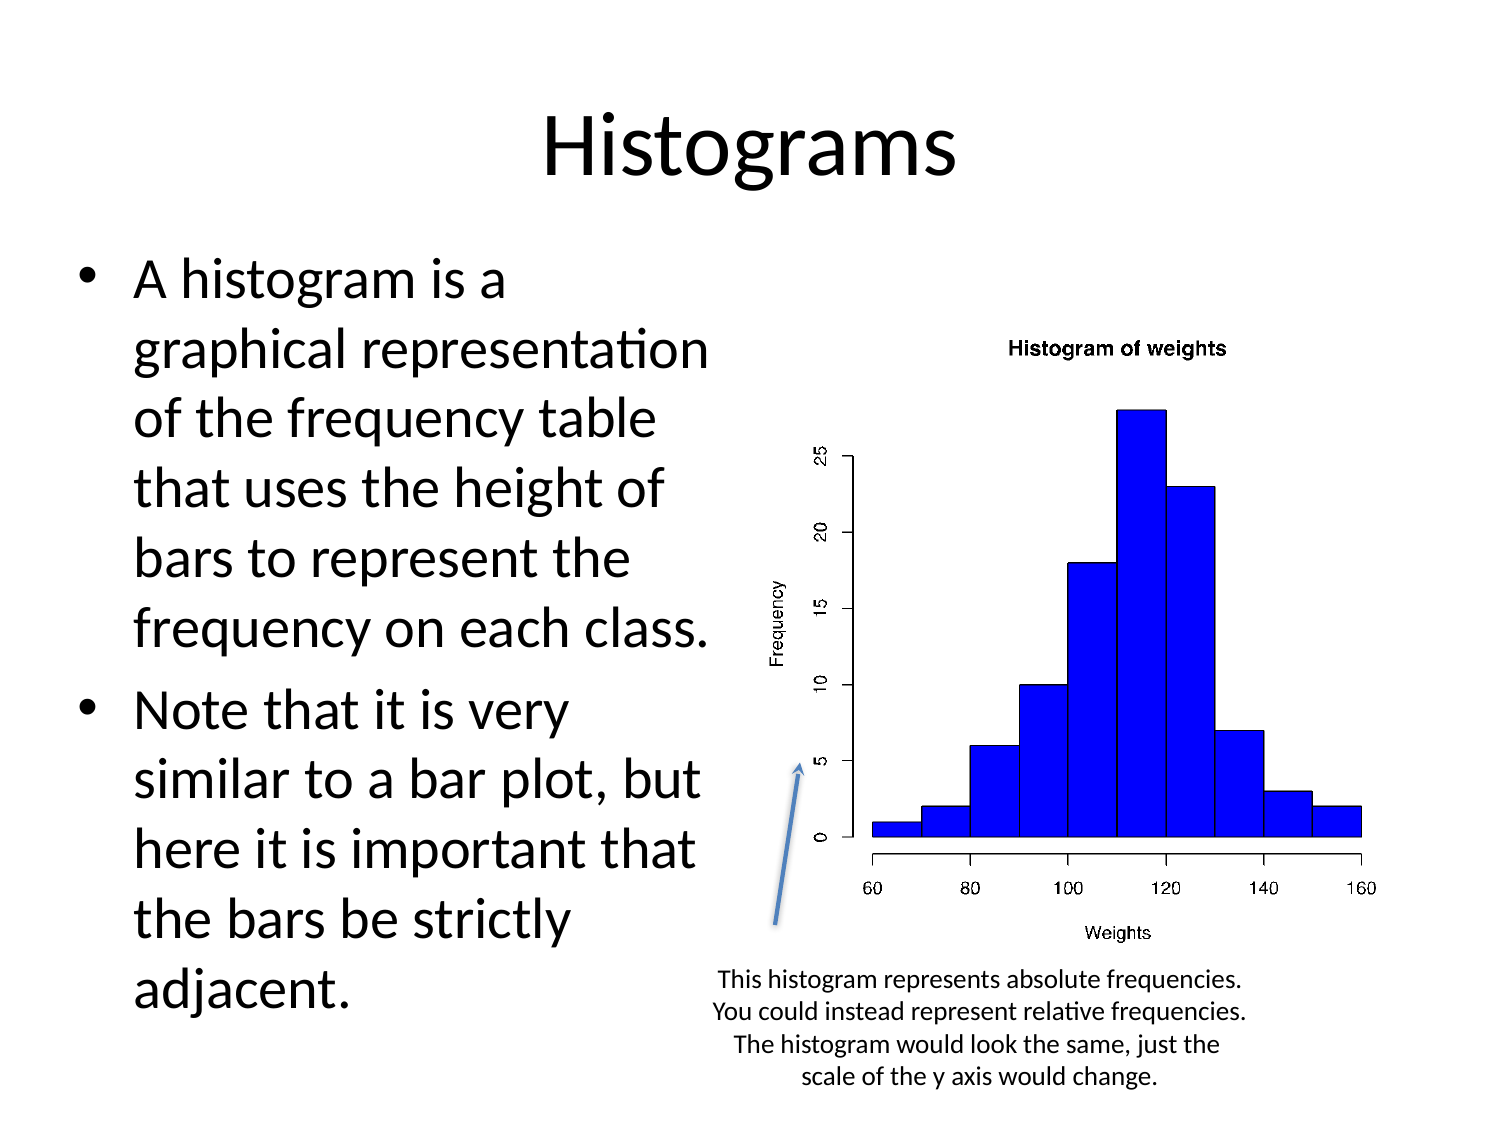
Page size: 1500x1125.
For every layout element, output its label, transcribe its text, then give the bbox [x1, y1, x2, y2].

list A histogram is a graphical representation of the frequency table that uses the height of bars to represent the frequency on each class. Note that it is very similar to a bar plot, but here it is important that the bars be strictly adjacent. [62, 232, 750, 1043]
title Histograms [75, 45, 1425, 233]
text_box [774, 762, 801, 926]
text_box This histogram represents absolute frequencies. You could instead represent relative frequencies. The histogram would look the same, just the scale of the y axis would change. [692, 953, 1268, 1099]
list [762, 262, 1426, 1006]
